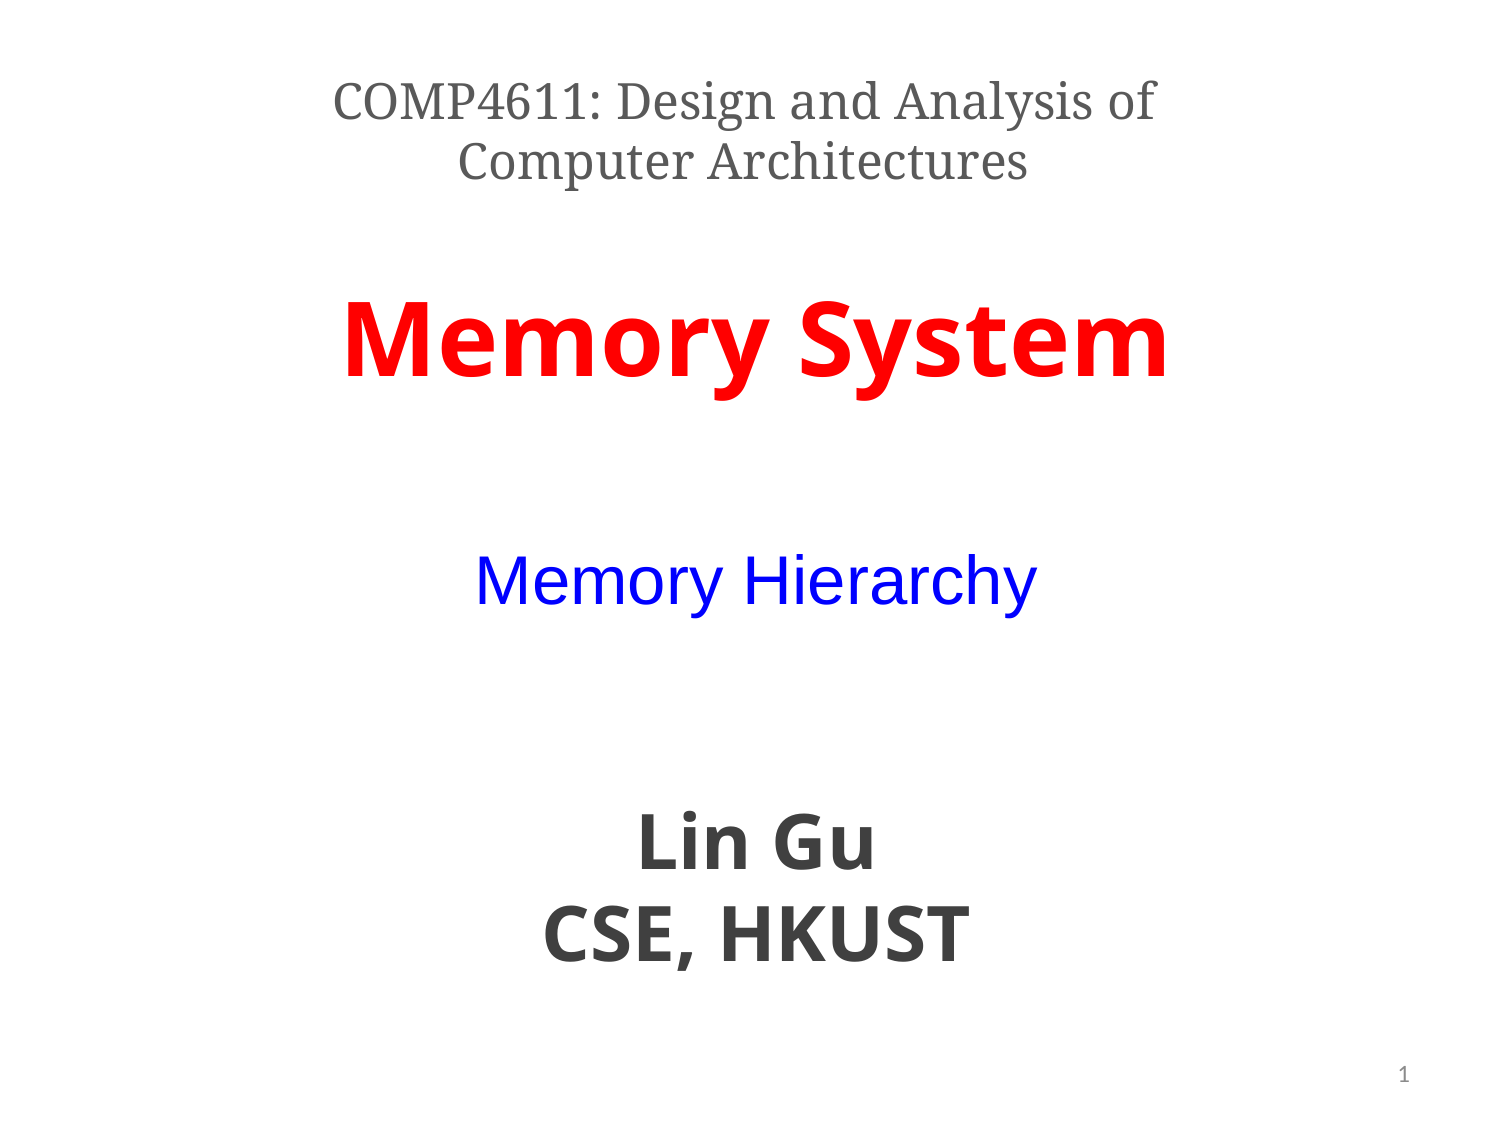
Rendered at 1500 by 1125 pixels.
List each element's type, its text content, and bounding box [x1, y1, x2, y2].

text_box Memory System Memory Hierarchy Lin Gu CSE, HKUST [99, 262, 1413, 988]
text_box COMP4611: Design and Analysis of Computer Architectures [287, 62, 1200, 198]
slide_number 1 [1074, 1042, 1425, 1103]
